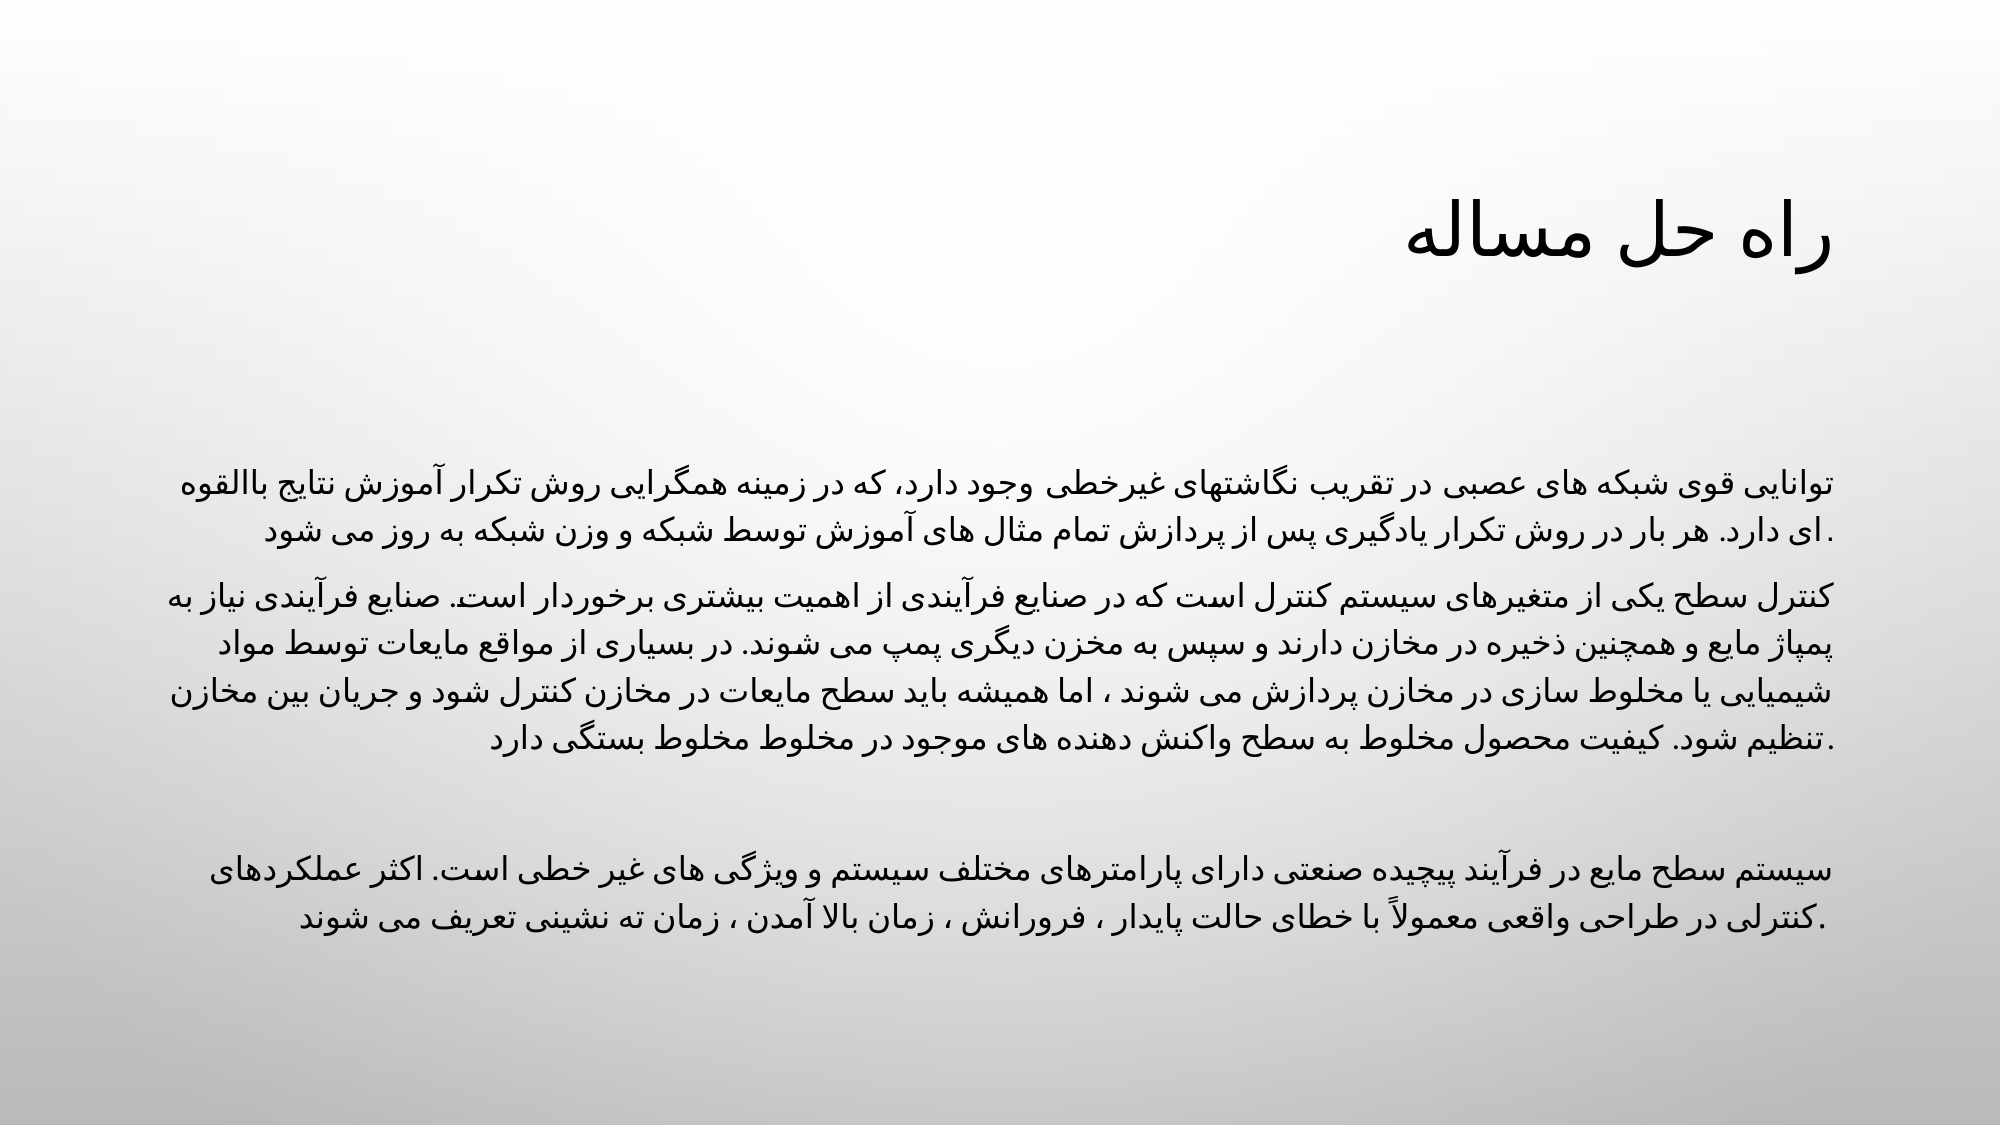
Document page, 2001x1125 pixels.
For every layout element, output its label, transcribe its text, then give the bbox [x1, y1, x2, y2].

picture [0, 0, 2000, 1125]
list توانایی قوی شبکه های عصبی در تقریب نگاشتهای غیرخطی وجود دارد، که در زمینه همگرایی روش تکرار آموزش نتایج باالقوه ای دارد. هر بار در روش تکرار یادگیری پس از پردازش تمام مثال های آموزش توسط شبکه و وزن شبکه به روز می شود. کنترل سطح یکی از متغیرهای سیستم کنترل است که در صنایع فرآیندی از اهمیت بیشتری برخوردار است. صنایع فرآیندی نیاز به پمپاژ مایع و همچنین ذخیره در مخازن دارند و سپس به مخزن دیگری پمپ می شوند. در بسیاری از مواقع مایعات توسط مواد شیمیایی یا مخلوط سازی در مخازن پردازش می شوند ، اما همیشه باید سطح مایعات در مخازن کنترل شود و جریان بین مخازن تنظیم شود. کیفیت محصول مخلوط به سطح واکنش دهنده های موجود در مخلوط مخلوط بستگی دارد. سیستم سطح مایع در فرآیند پیچیده صنعتی دارای پارامترهای مختلف سیستم و ویژگی های غیر خطی است. اکثر عملکردهای کنترلی در طراحی واقعی معمولاً با خطای حالت پایدار ، فرورانش ، زمان بالا آمدن ، زمان ته نشینی تعریف می شوند. [149, 388, 1851, 950]
title راه حل مساله [149, 101, 1851, 364]
